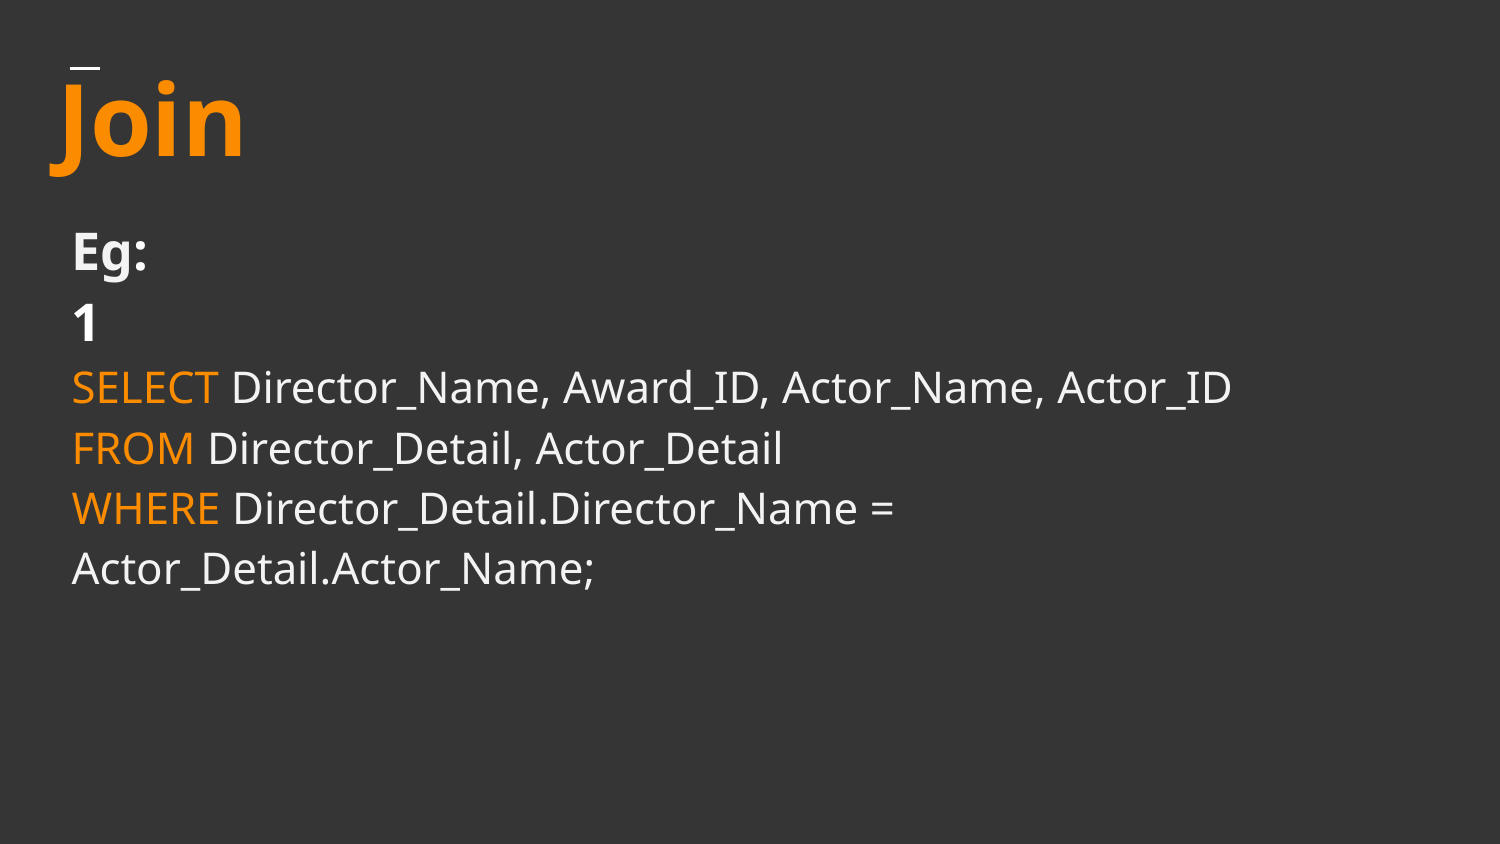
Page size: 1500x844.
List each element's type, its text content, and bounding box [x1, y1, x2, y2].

title Eg: 1 SELECT Director_Name, Award_ID, Actor_Name, Actor_ID FROM Director_Detail, Actor_Detail WHERE Director_Detail.Director_Name = Actor_Detail.Actor_Name; [56, 193, 1444, 781]
title Join [42, 41, 1458, 191]
